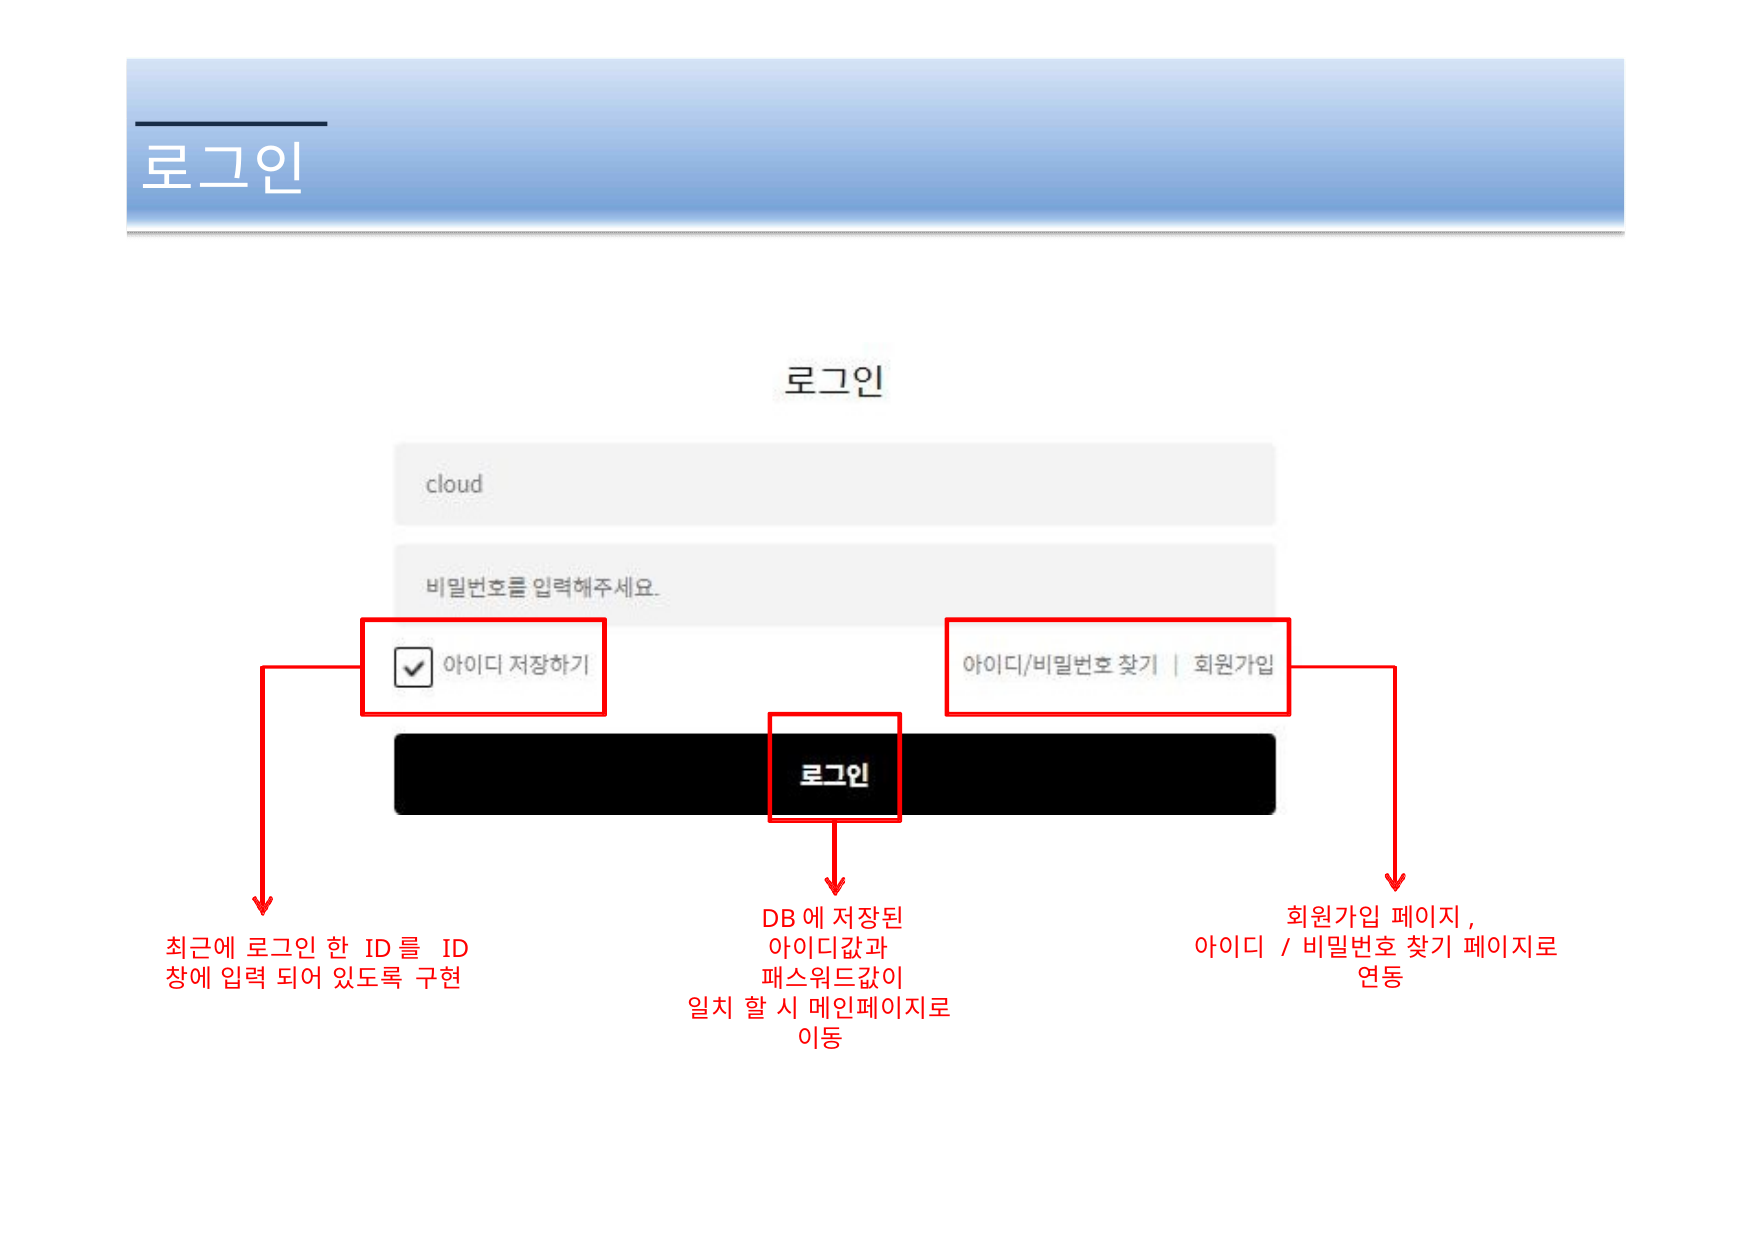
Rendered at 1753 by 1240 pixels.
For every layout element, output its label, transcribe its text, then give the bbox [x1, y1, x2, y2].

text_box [251, 342, 1406, 916]
text_box 로그인 [138, 130, 313, 203]
picture [126, 57, 1626, 242]
text_box DB에 저장된 아이디값과 패스워드값이 일치 할 시 메인페이지로 이동 [673, 924, 999, 1053]
text_box 최근에 로그인 한 ID를 ID창에 입력 되어 있도록 구현 [163, 930, 490, 993]
text_box 회원가입 페이지, 아이디 / 비밀번호 찾기 페이지로 연동 [1188, 899, 1573, 992]
text_box [135, 121, 328, 127]
